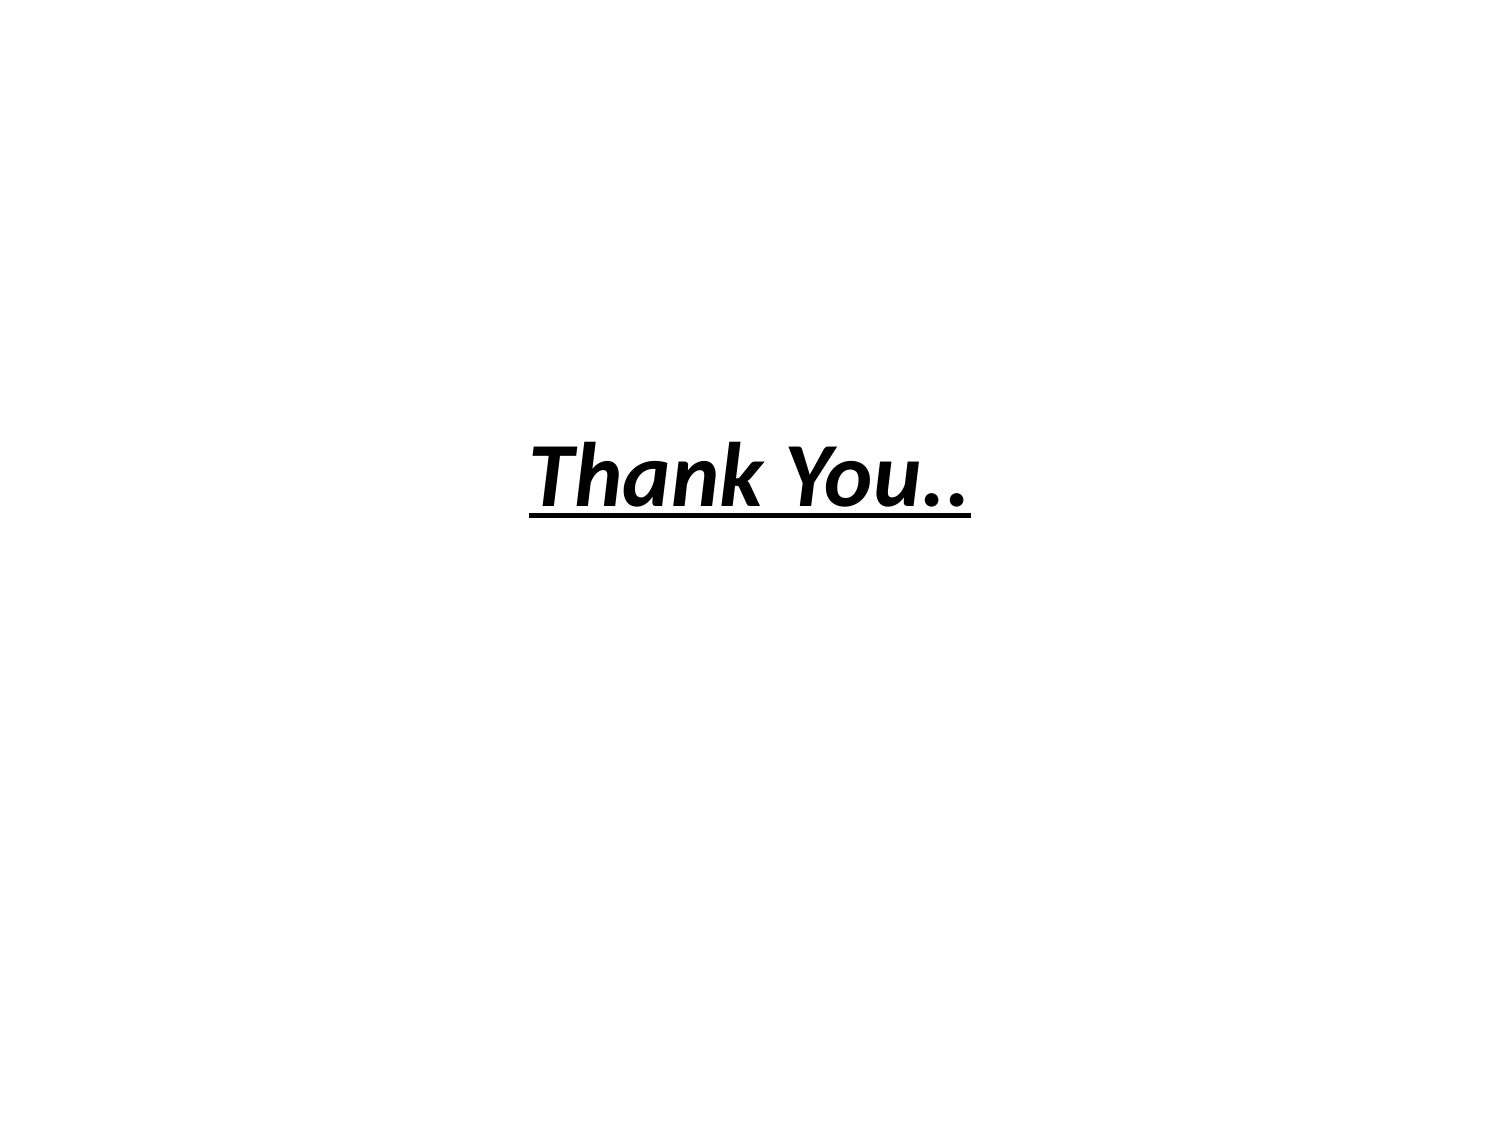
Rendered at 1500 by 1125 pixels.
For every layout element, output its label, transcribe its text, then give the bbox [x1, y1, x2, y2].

title Thank You.. [112, 349, 1388, 591]
